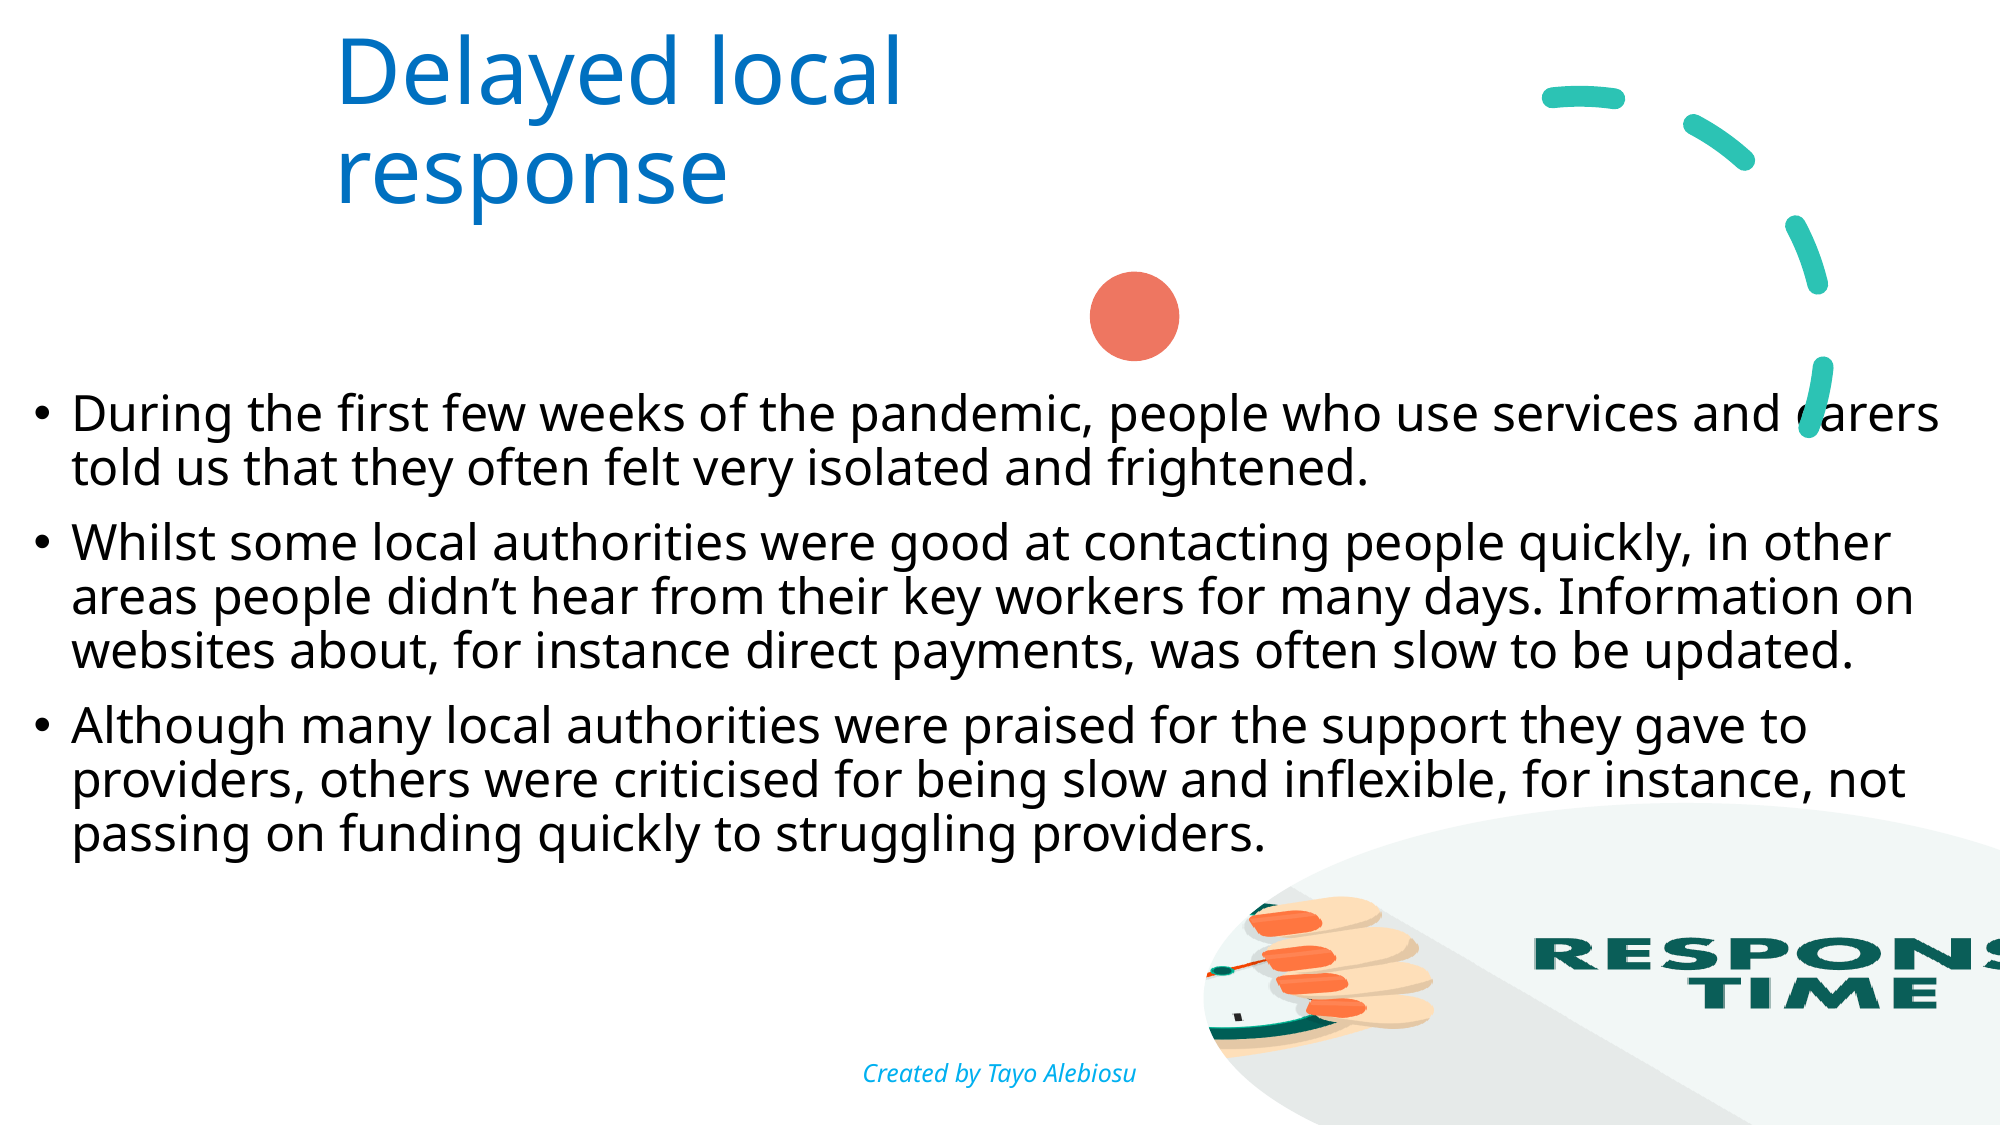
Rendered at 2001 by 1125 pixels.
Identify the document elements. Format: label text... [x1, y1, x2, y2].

text_box [1551, 95, 1826, 463]
list During the first few weeks of the pandemic, people who use services and carers told us that they often felt very isolated and frightened. Whilst some local authorities were good at contacting people quickly, in other areas people didn’t hear from their key workers for many days. Information on websites about, for instance direct payments, was often slow to be updated. Although many local authorities were praised for the support they gave to providers, others were criticised for being slow and inflexible, for instance, not passing on funding quickly to struggling providers. [18, 300, 1982, 1029]
footer Created by Tayo Alebiosu [662, 1042, 1203, 1103]
text_box [1088, 270, 1181, 363]
title Delayed local response [319, 15, 1204, 233]
picture [1203, 802, 2000, 1125]
text_box [0, 0, 2000, 1125]
